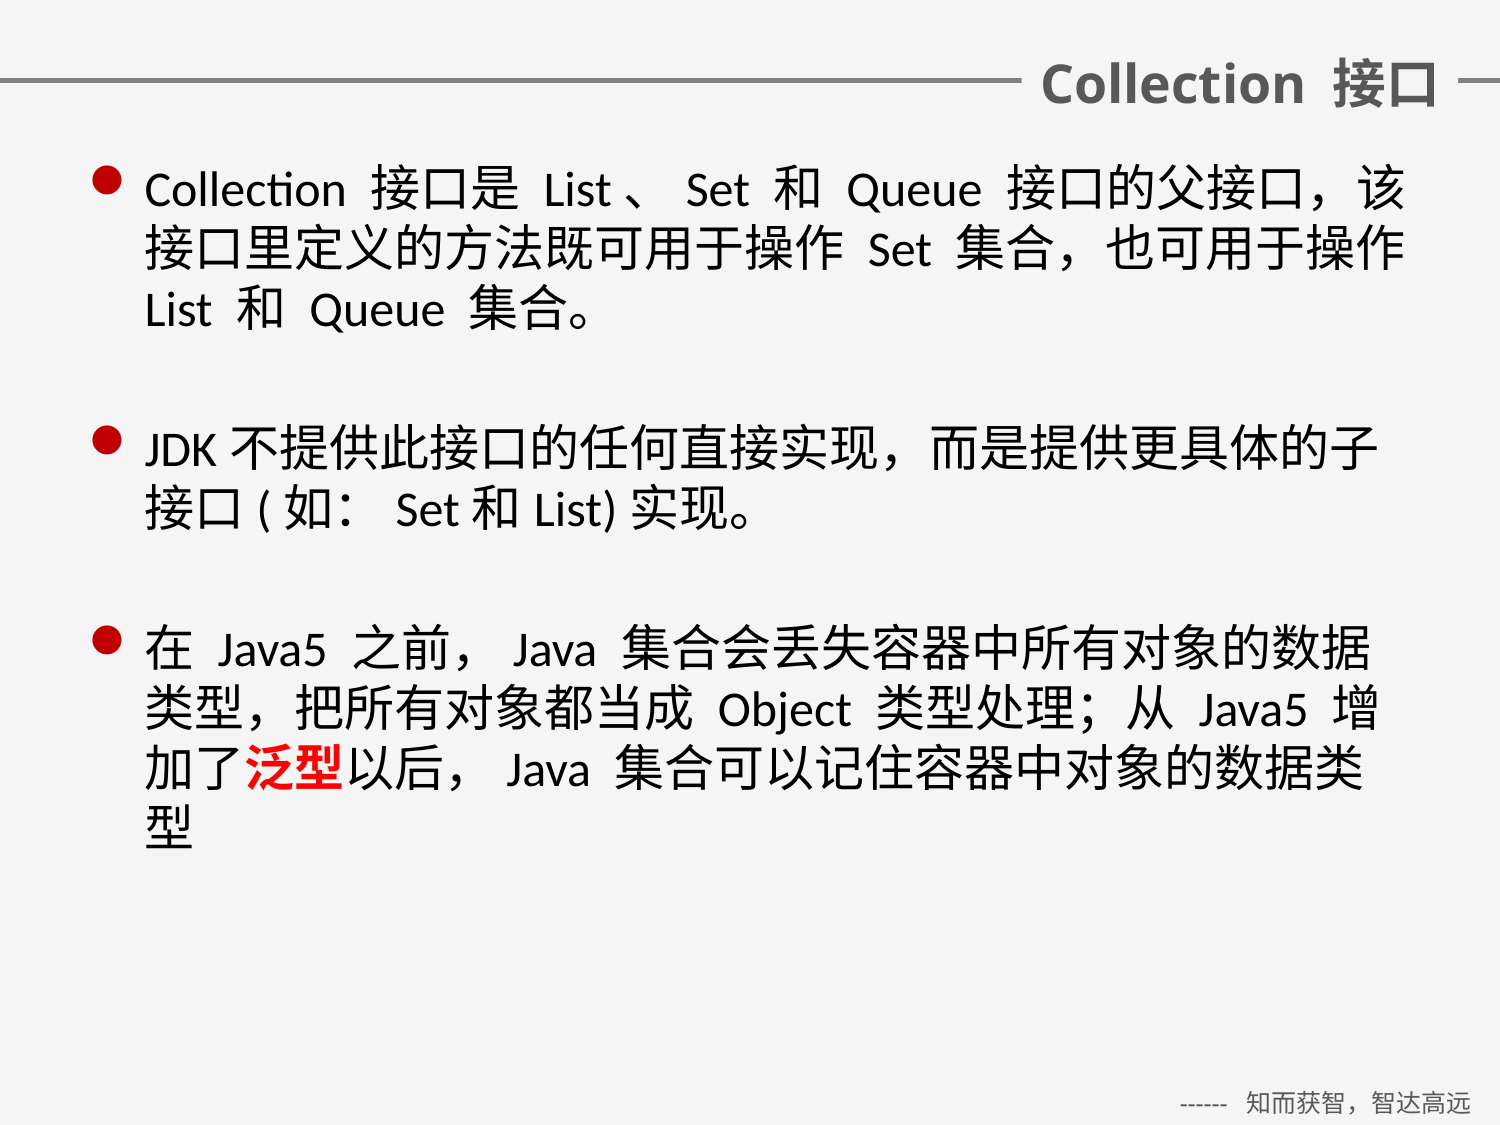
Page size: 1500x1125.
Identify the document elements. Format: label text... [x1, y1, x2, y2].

title Collection 接口 [1021, 39, 1459, 125]
list Collection 接口是 List、Set 和 Queue 接口的父接口，该接口里定义的方法既可用于操作 Set 集合，也可用于操作 List 和 Queue 集合。 JDK不提供此接口的任何直接实现，而是提供更具体的子接口(如：Set和List)实现。 在 Java5 之前，Java 集合会丢失容器中所有对象的数据类型，把所有对象都当成 Object 类型处理；从 Java5 增加了泛型以后，Java 集合可以记住容器中对象的数据类型 [73, 149, 1424, 892]
